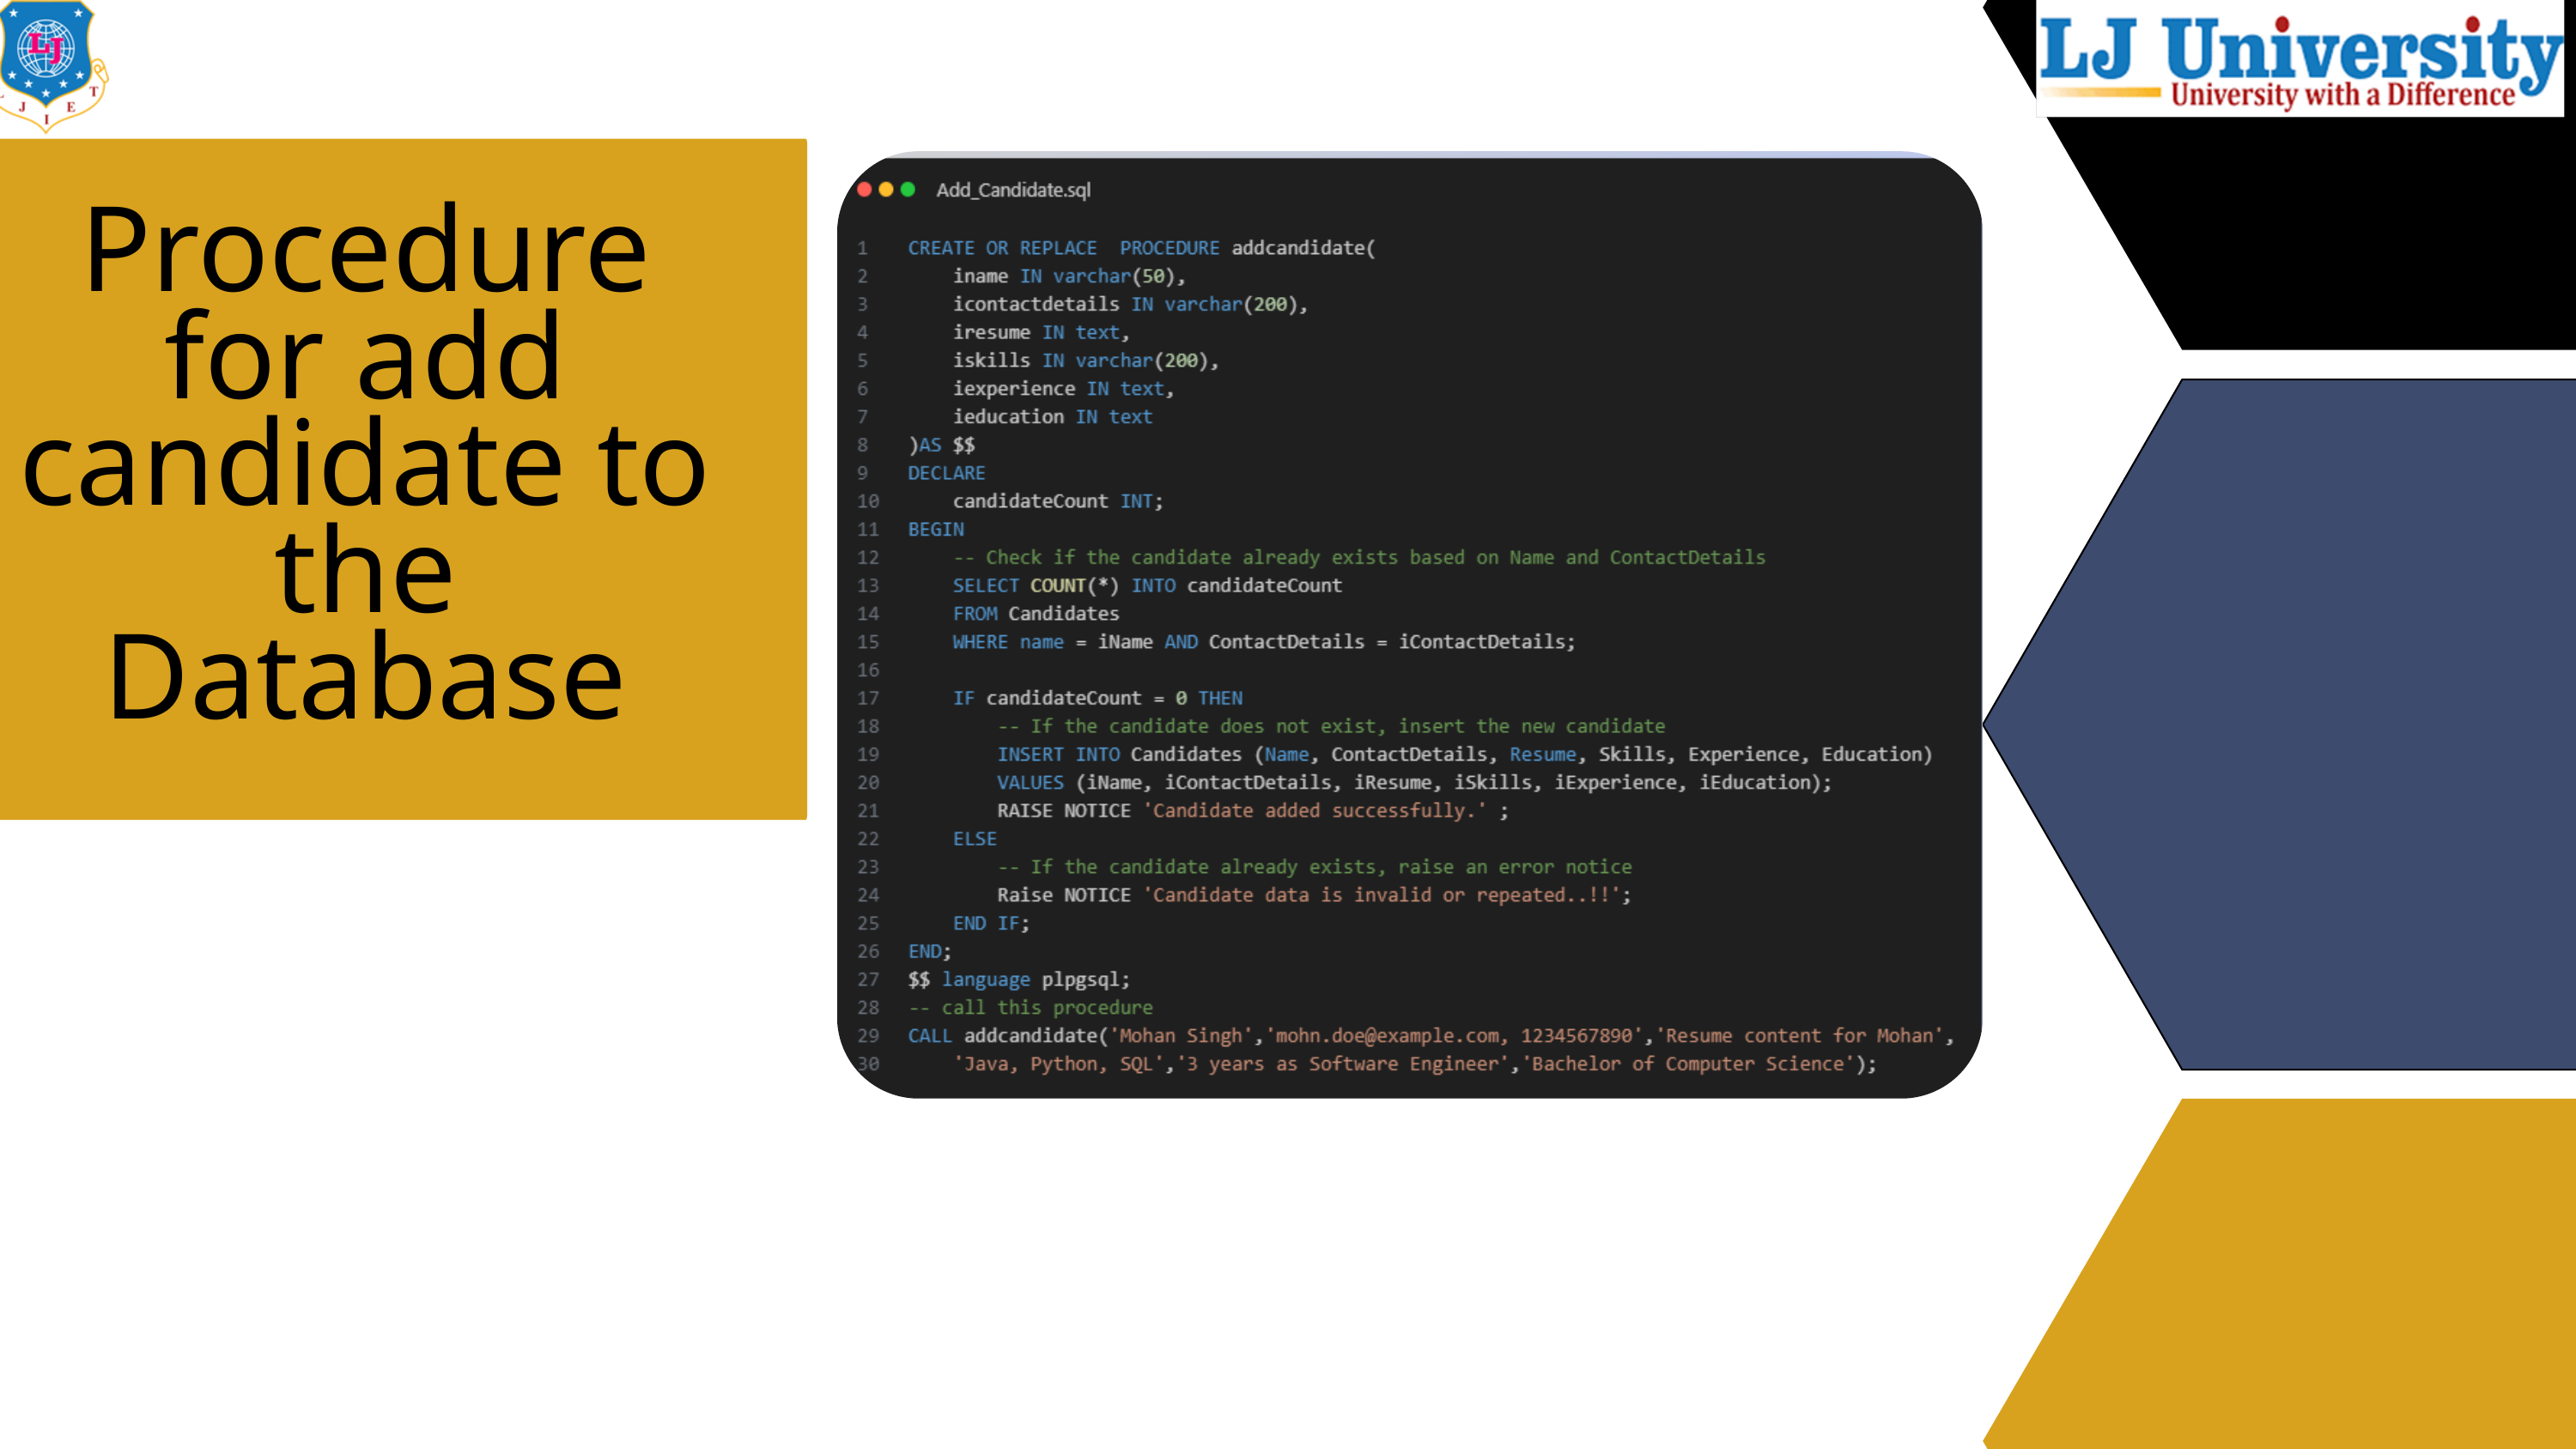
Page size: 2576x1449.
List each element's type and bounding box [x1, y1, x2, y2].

picture [836, 150, 1984, 1099]
picture [0, 0, 110, 136]
picture [2034, 0, 2566, 118]
text_box [1986, 379, 2576, 1070]
text_box [1982, 1098, 2576, 1449]
text_box [0, 138, 808, 821]
text_box [1982, 0, 2576, 350]
